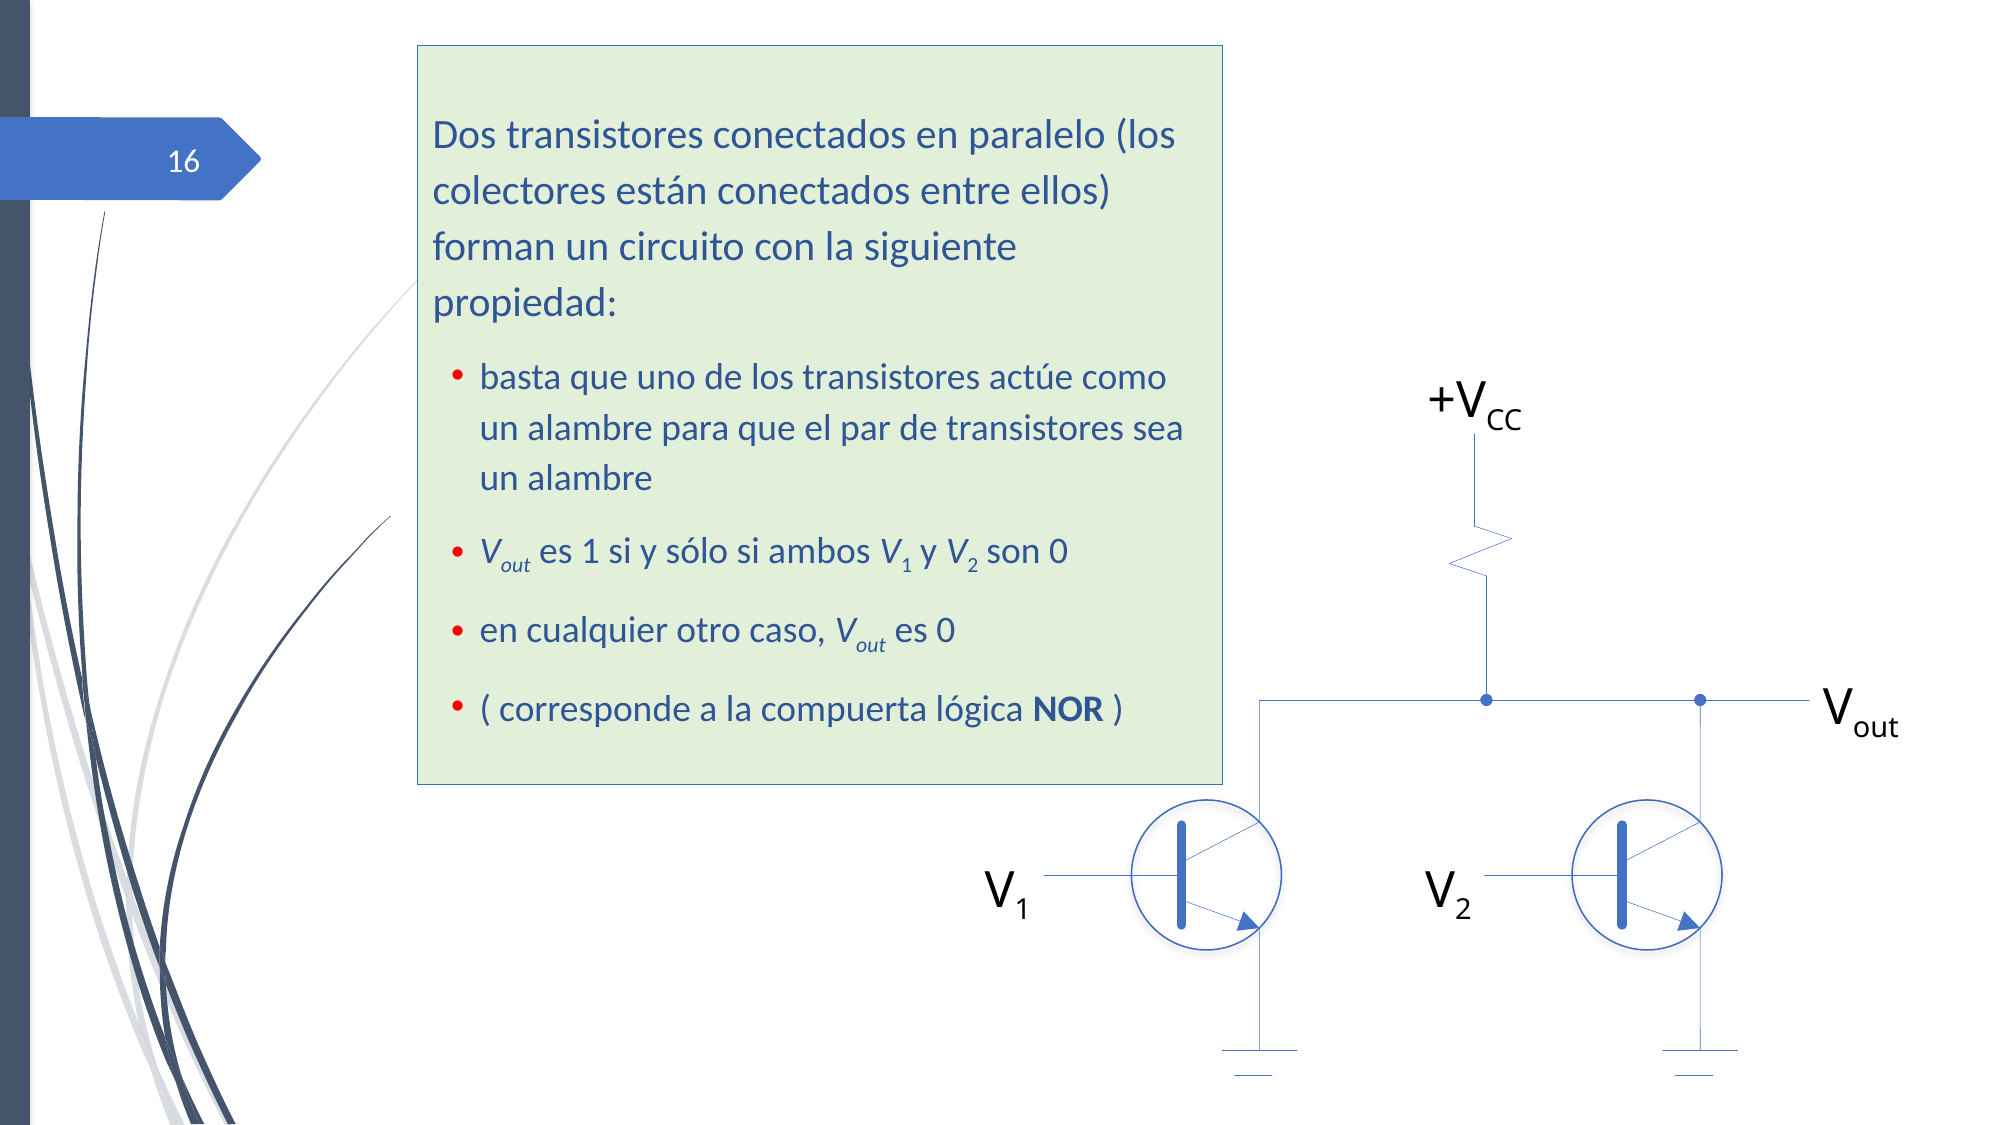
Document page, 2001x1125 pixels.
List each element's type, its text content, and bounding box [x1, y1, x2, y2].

text_box [1186, 825, 1283, 925]
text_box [1621, 899, 1701, 929]
text_box [1130, 799, 1255, 874]
slide_number 16 [87, 129, 216, 190]
text_box Vout [1808, 667, 1914, 751]
text_box [1627, 826, 1723, 924]
text_box [1571, 883, 1691, 951]
text_box [1131, 883, 1250, 951]
text_box [1571, 799, 1696, 874]
text_box V2 [1410, 849, 1487, 933]
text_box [1181, 899, 1260, 929]
text_box +VCC [1412, 360, 1537, 444]
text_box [1448, 525, 1512, 577]
text_box V1 [969, 849, 1046, 933]
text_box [1181, 821, 1260, 863]
list Dos transistores conectados en paralelo (los colectores están conectados entre ellos) forman un circuito con la siguiente propiedad: basta que uno de los transistores actúe como un alambre para que el par de transistores sea un alambre Vout es 1 si y sólo si ambos V1 y V2 son 0 en cualquier otro caso, Vout es 0 ( corresponde a la compuerta lógica nor ) [417, 45, 1223, 785]
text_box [1621, 821, 1701, 863]
